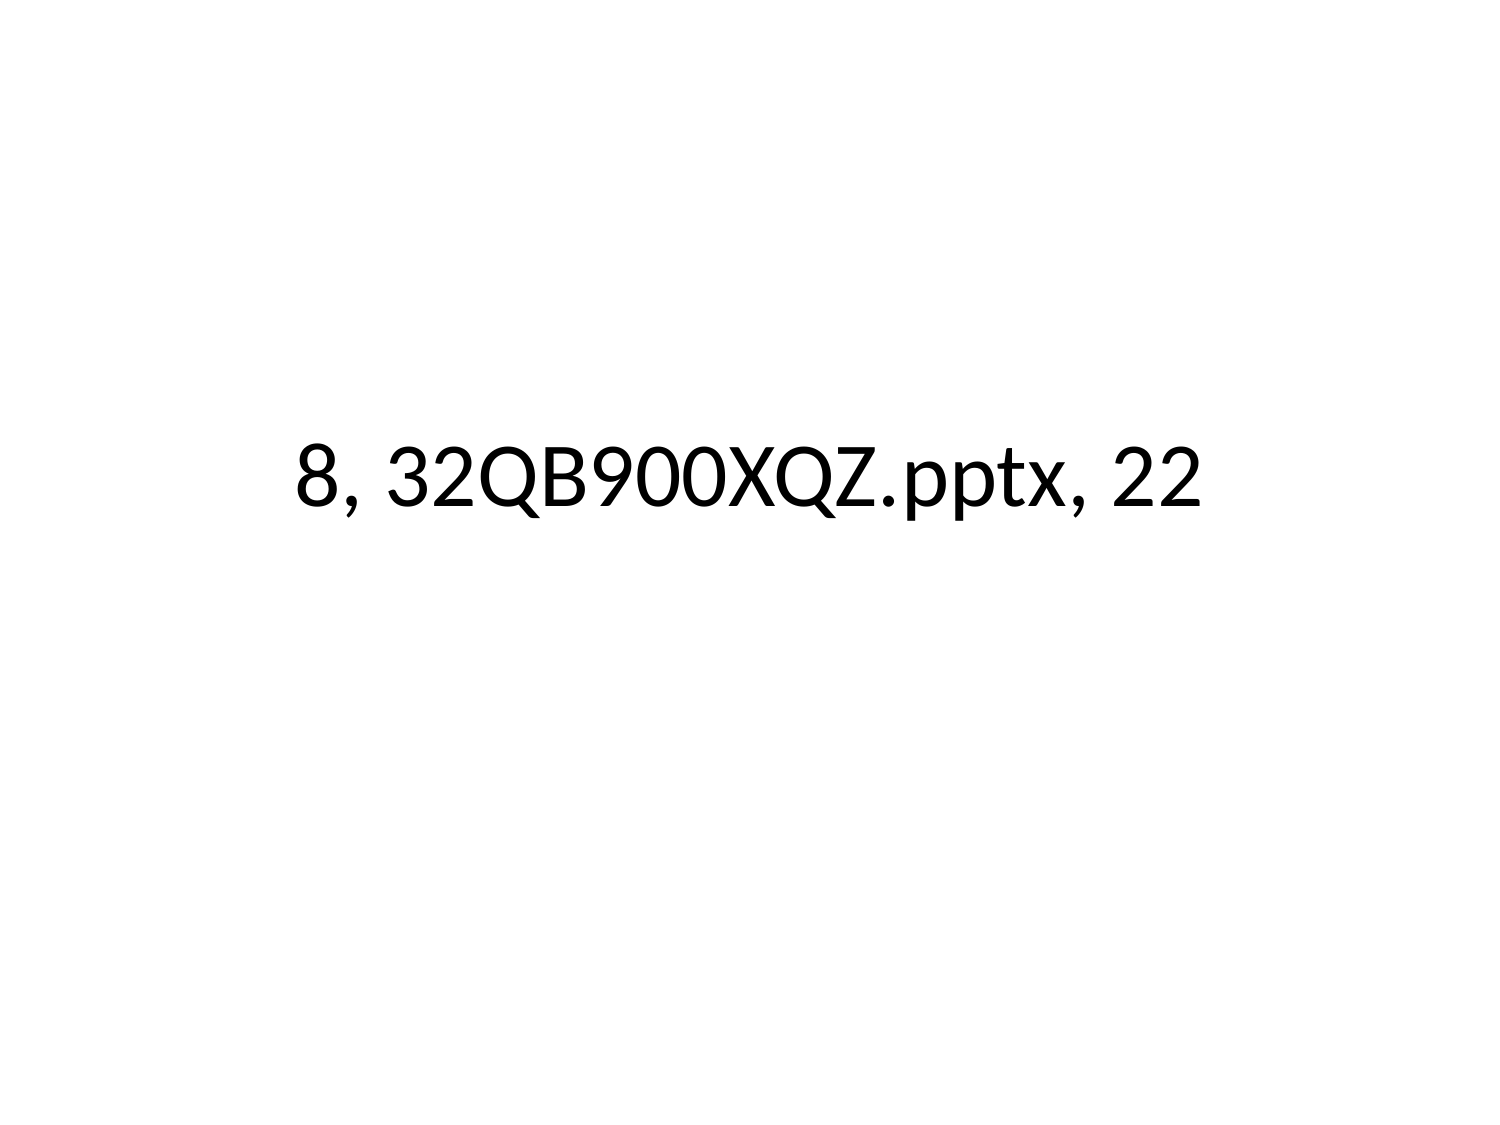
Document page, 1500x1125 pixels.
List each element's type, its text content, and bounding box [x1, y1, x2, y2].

title 8, 32QB900XQZ.pptx, 22 [112, 349, 1388, 591]
